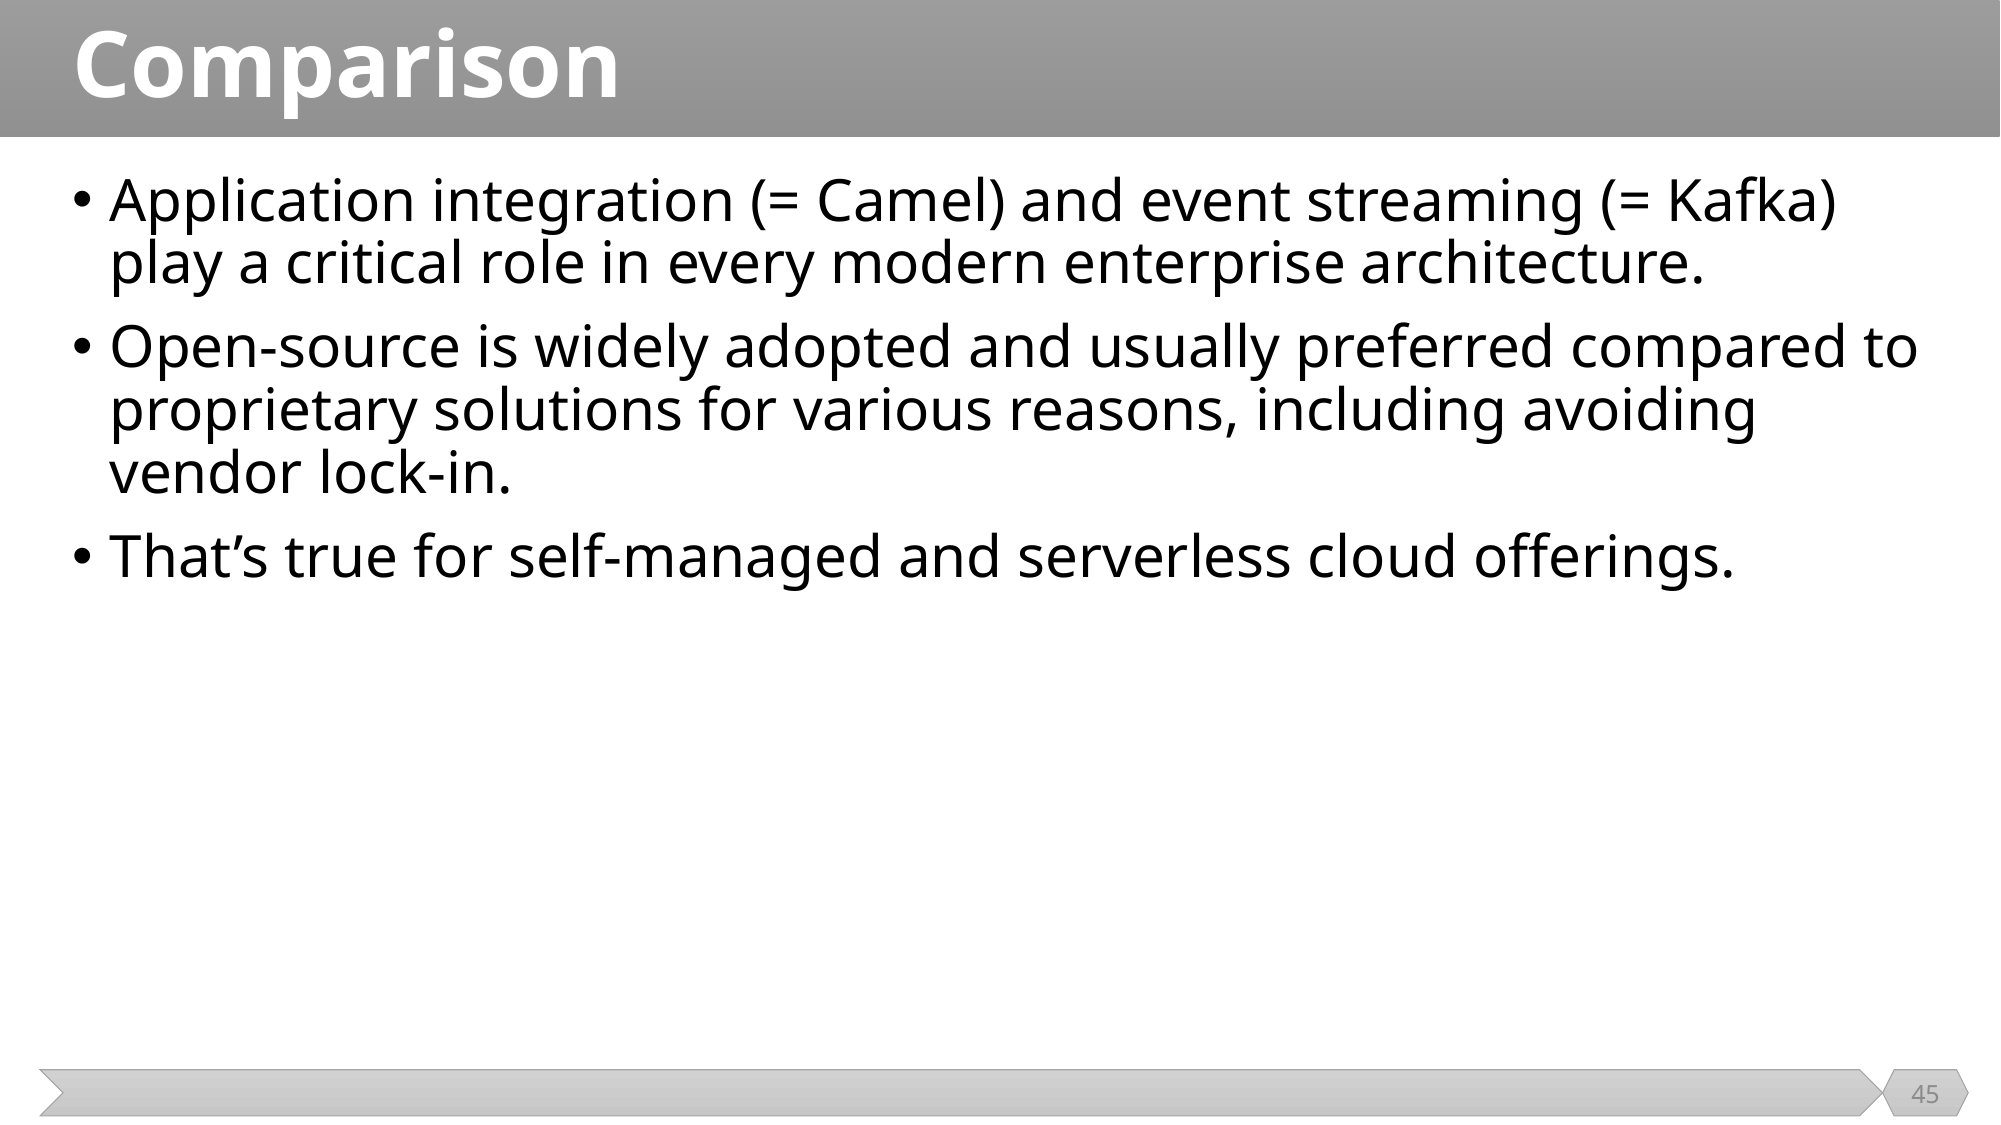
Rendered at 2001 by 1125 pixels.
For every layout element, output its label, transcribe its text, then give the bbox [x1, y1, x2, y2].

list Application integration (= Camel) and event streaming (= Kafka) play a critical role in every modern enterprise architecture. Open-source is widely adopted and usually preferred compared to proprietary solutions for various reasons, including avoiding vendor lock-in. That’s true for self-managed and serverless cloud offerings. [56, 163, 1969, 1061]
slide_number 45 [1882, 1065, 1969, 1125]
title Comparison [56, 0, 1969, 137]
